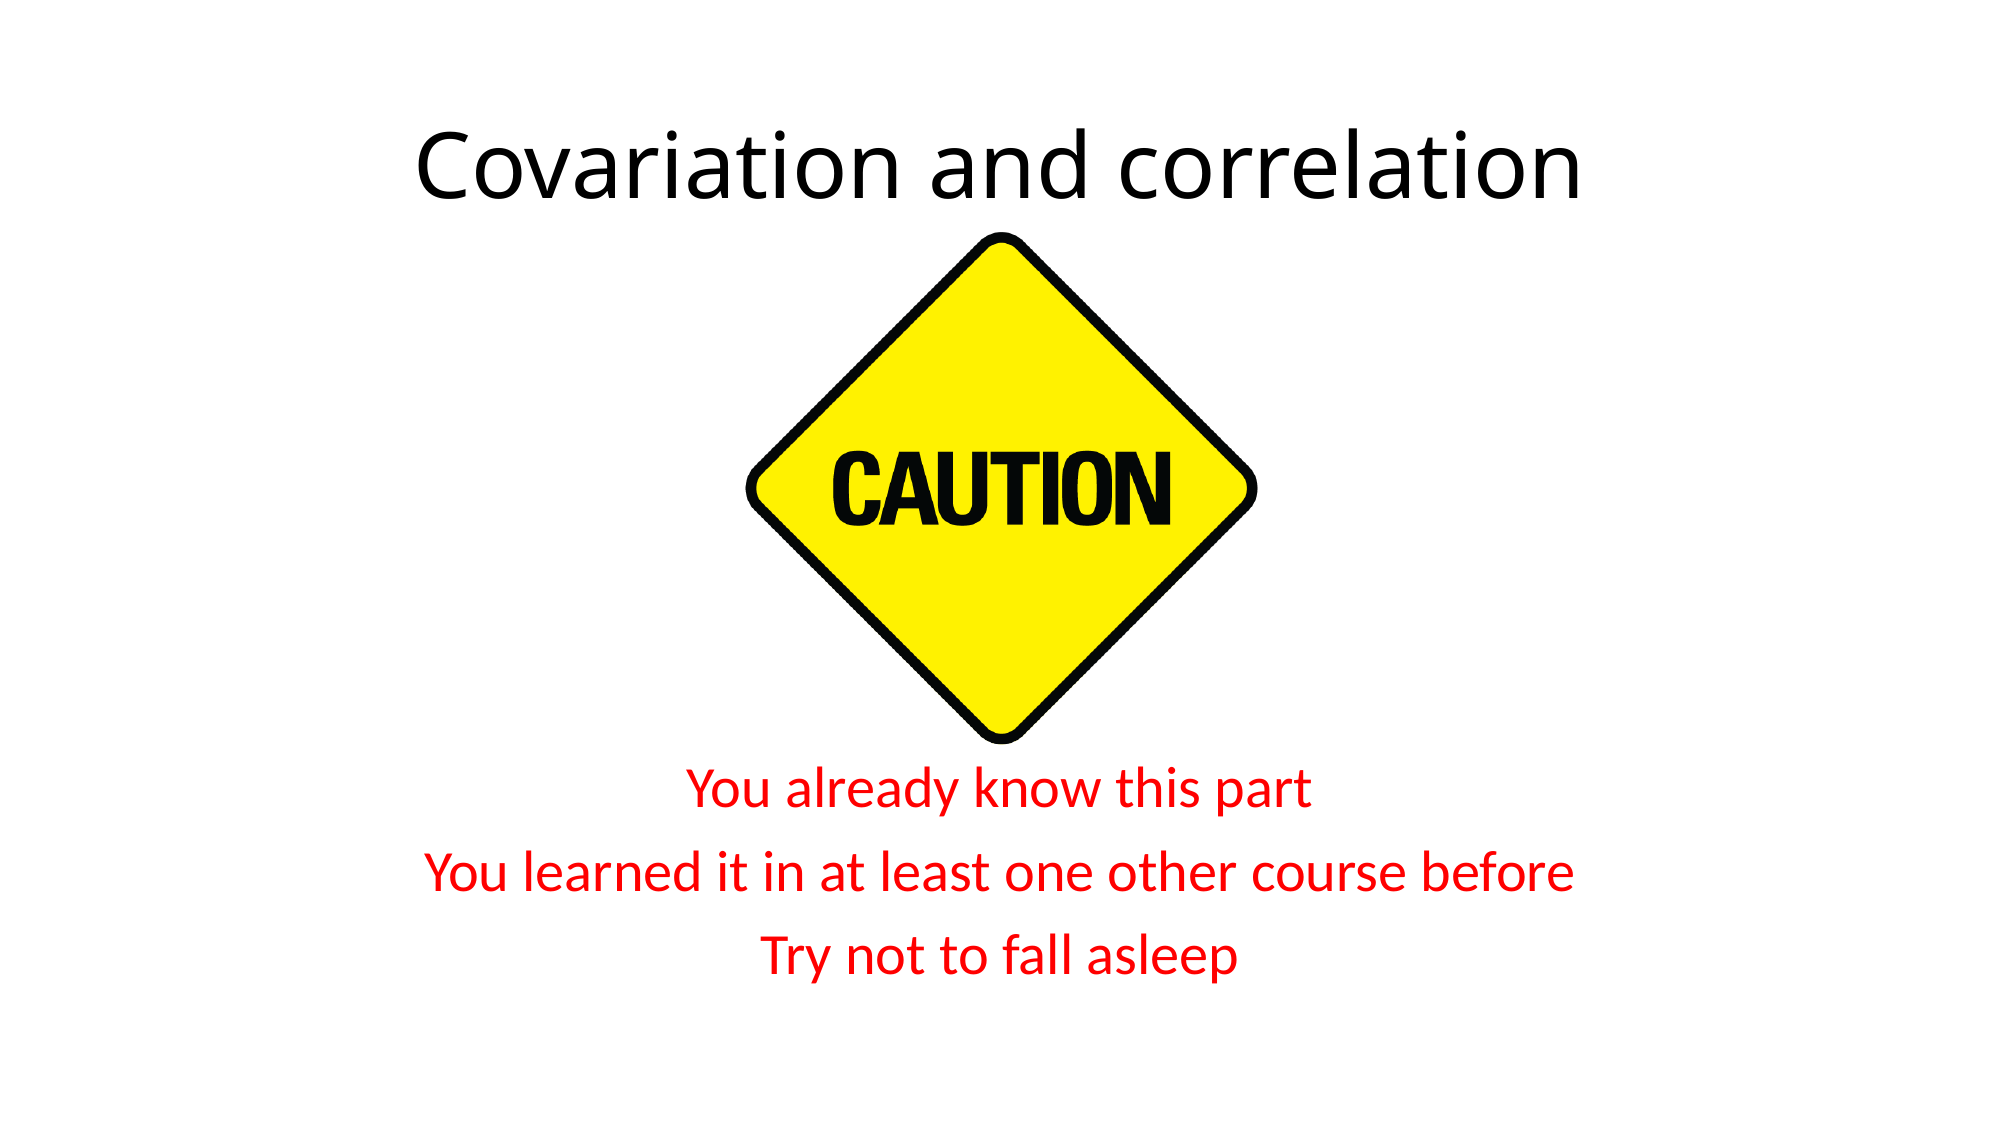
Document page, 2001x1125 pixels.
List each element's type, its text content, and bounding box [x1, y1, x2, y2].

title Covariation and correlation [137, 59, 1863, 278]
list You already know this part You learned it in at least one other course before Try not to fall asleep [137, 749, 1863, 1014]
picture [738, 226, 1262, 750]
